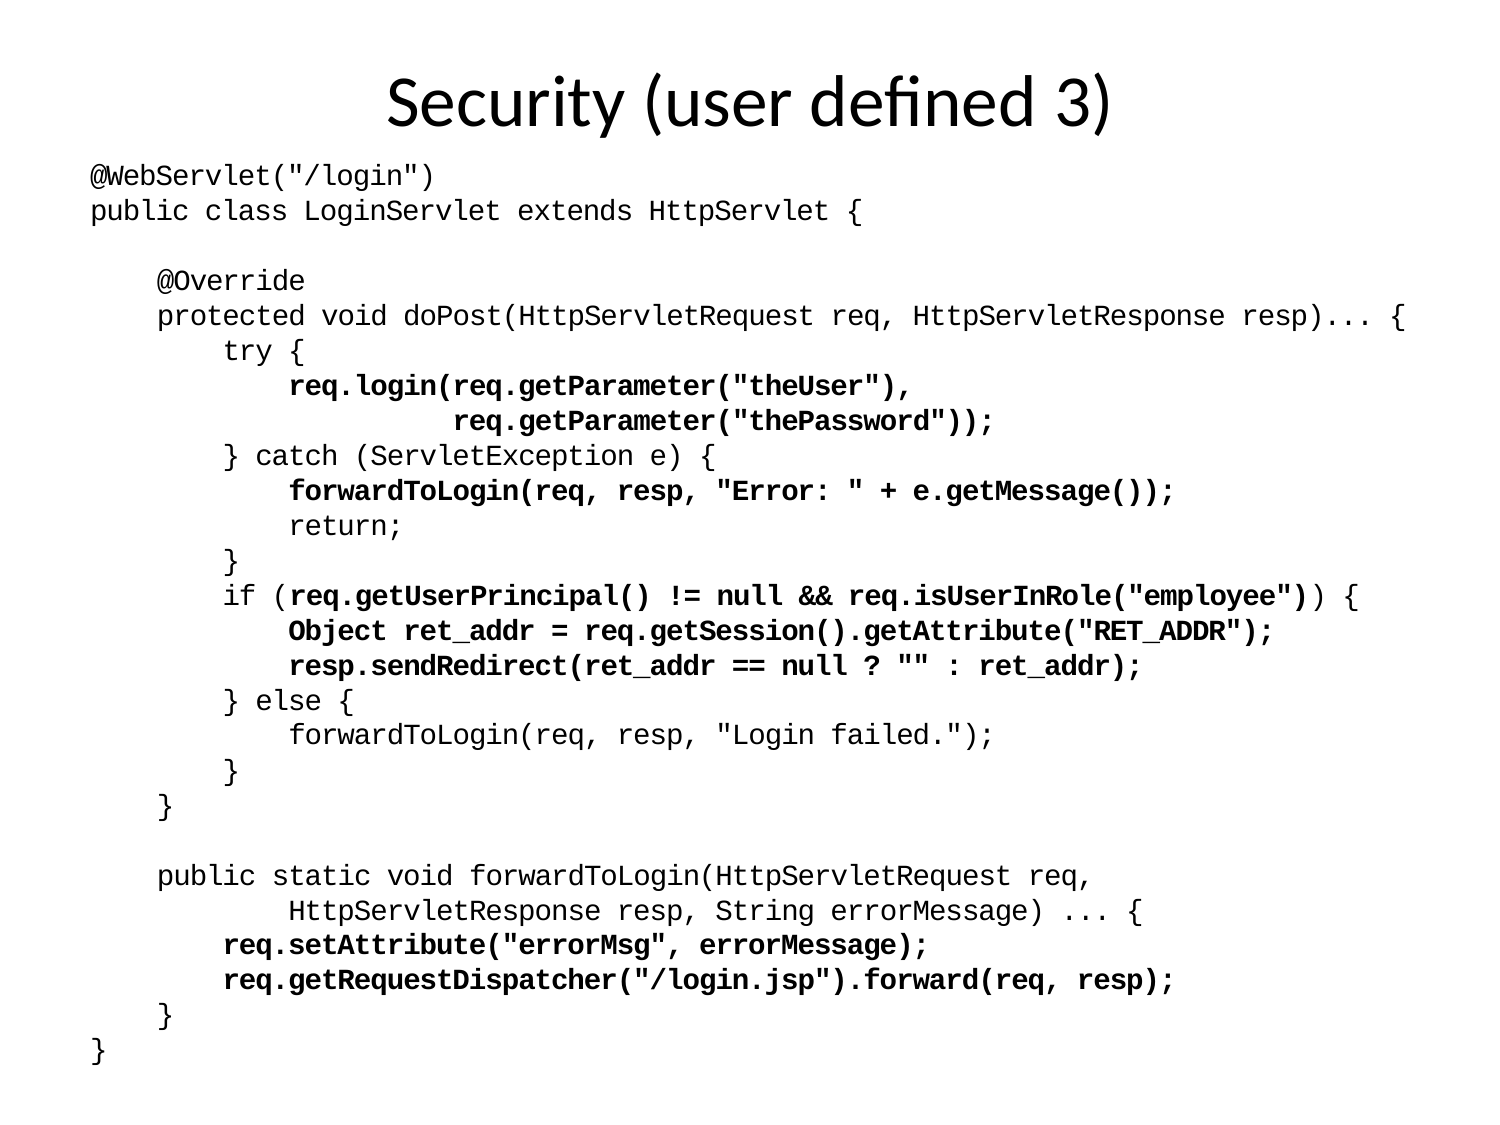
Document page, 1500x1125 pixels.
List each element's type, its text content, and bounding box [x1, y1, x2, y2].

list @WebServlet("/login") public class LoginServlet extends HttpServlet { @Override protected void doPost(HttpServletRequest req, HttpServletResponse resp)... { try { req.login(req.getParameter("theUser"), req.getParameter("thePassword")); } catch (ServletException e) { forwardToLogin(req, resp, "Error: " + e.getMessage()); return; } if (req.getUserPrincipal() != null && req.isUserInRole("employee")) { Object ret_addr = req.getSession().getAttribute("RET_ADDR"); resp.sendRedirect(ret_addr == null ? "" : ret_addr); } else { forwardToLogin(req, resp, "Login failed."); } } public static void forwardToLogin(HttpServletRequest req, HttpServletResponse resp, String errorMessage) ... { req.setAttribute("errorMsg", errorMessage); req.getRequestDispatcher("/login.jsp").forward(req, resp); } } [75, 149, 1425, 1047]
title Security (user defined 3) [75, 45, 1425, 149]
